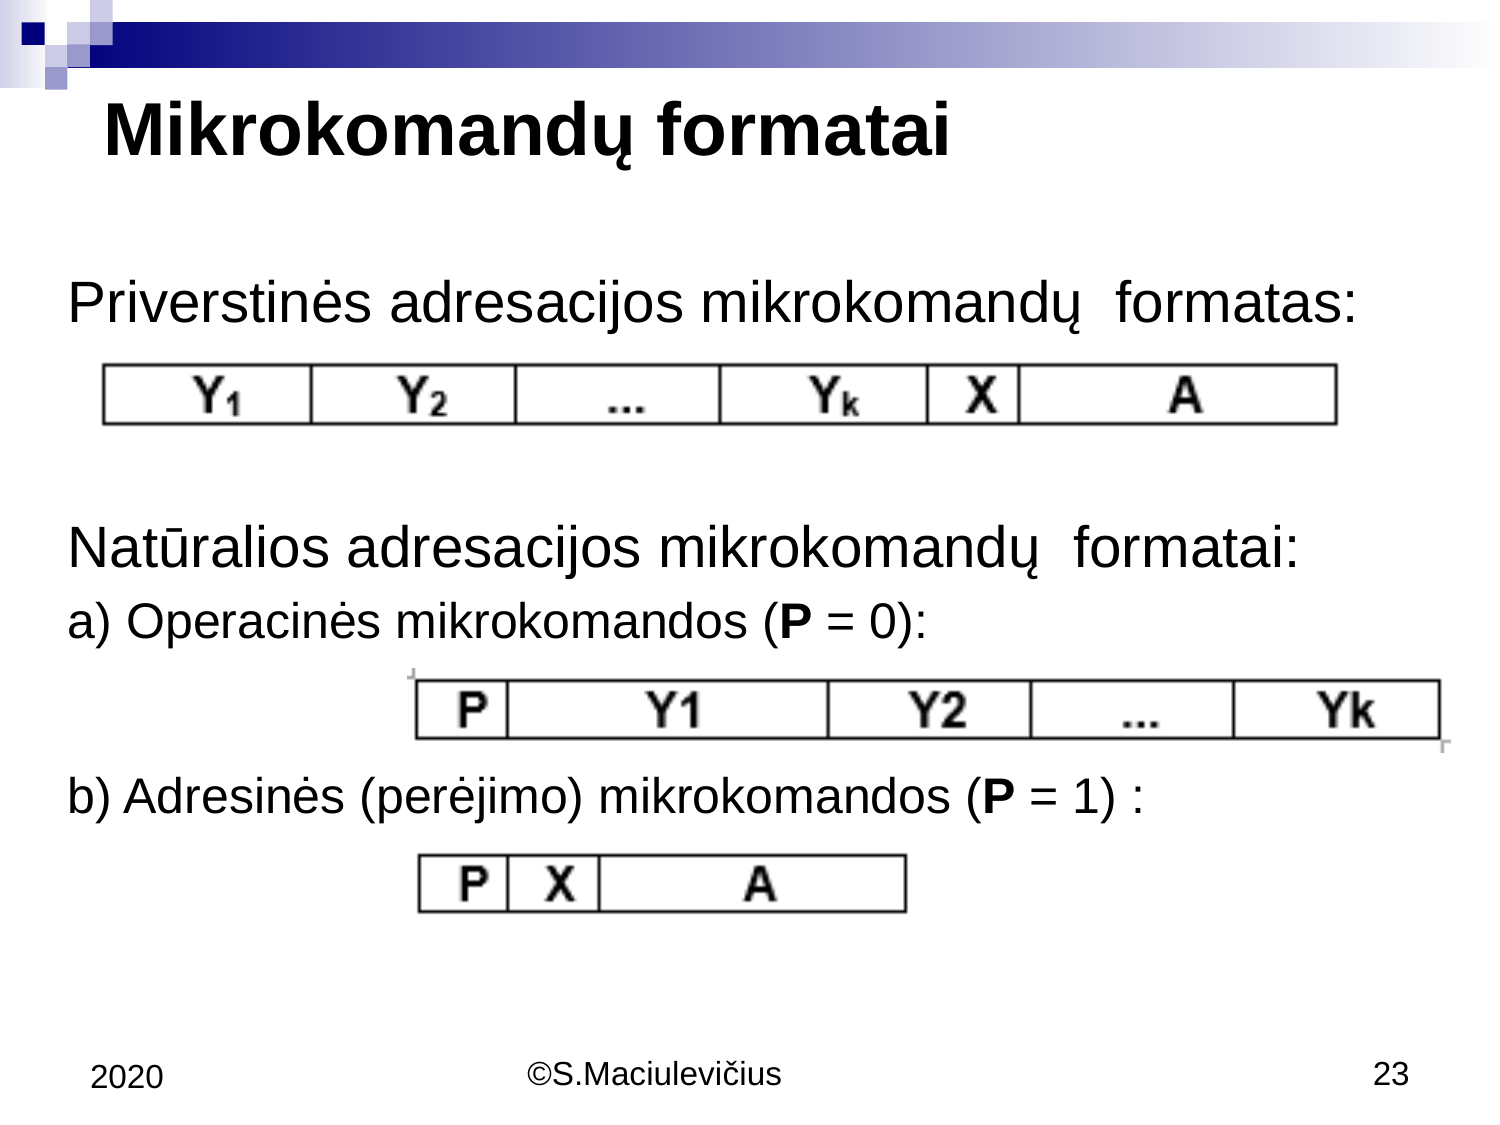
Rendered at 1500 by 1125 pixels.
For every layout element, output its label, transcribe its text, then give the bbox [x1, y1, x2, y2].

slide_number 23 [1074, 1025, 1426, 1101]
slide_number 2020 [74, 1025, 426, 1103]
picture [407, 667, 1451, 753]
footer ©S.Maciulevičius [512, 1025, 988, 1101]
picture [88, 349, 1357, 445]
title Mikrokomandų formatai [88, 78, 1500, 173]
picture [407, 843, 911, 929]
list Priverstinės adresacijos mikrokomandų formatas: Natūralios adresacijos mikrokomandų formatai: a) Operacinės mikrokomandos (P = 0): b) Adresinės (perėjimo) mikrokomandos (P = 1) : [53, 256, 1500, 1025]
